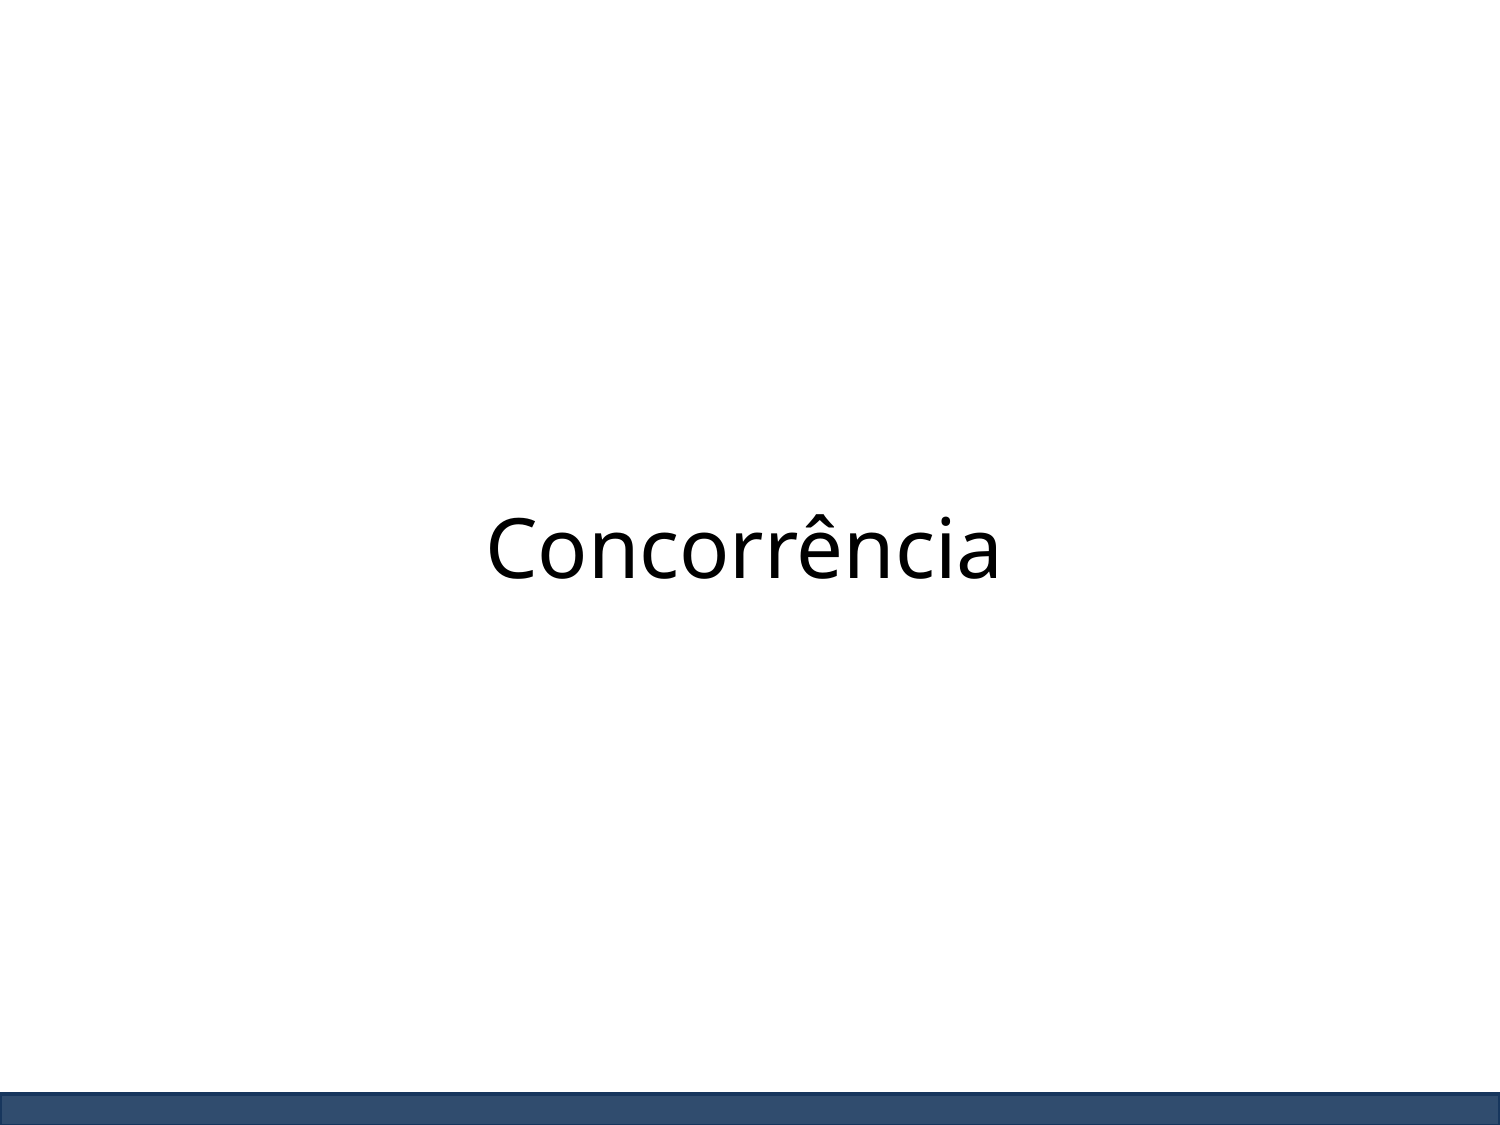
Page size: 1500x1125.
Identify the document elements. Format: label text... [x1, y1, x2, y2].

text_box Concorrência [19, 480, 1470, 577]
